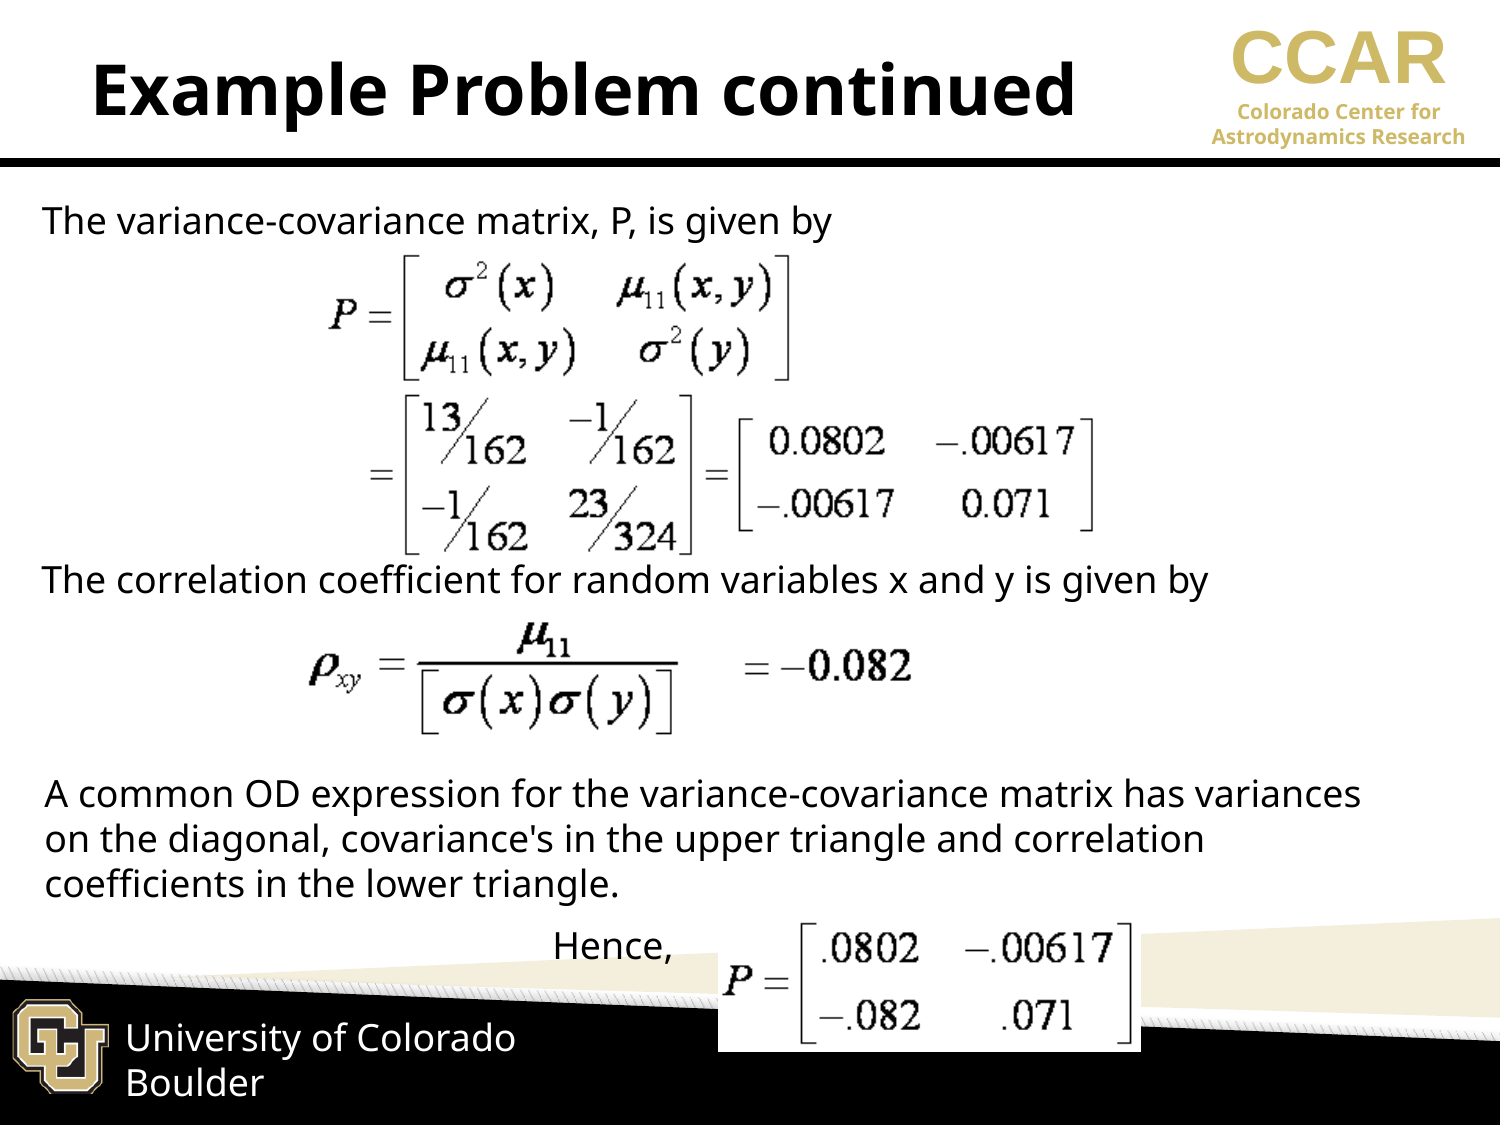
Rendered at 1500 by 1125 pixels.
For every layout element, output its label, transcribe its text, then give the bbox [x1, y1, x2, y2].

picture [324, 246, 1104, 563]
text_box Hence, [537, 914, 725, 975]
picture [718, 916, 1141, 1052]
text_box The correlation coefficient for random variables x and y is given by [26, 548, 1277, 609]
text_box A common OD expression for the variance-covariance matrix has variances on the diagonal, covariance's in the upper triangle and correlation coefficients in the lower triangle. [29, 762, 1430, 913]
text_box The variance-covariance matrix, P, is given by [27, 189, 1278, 250]
picture [299, 599, 922, 744]
title Example Problem continued [75, 37, 1200, 138]
